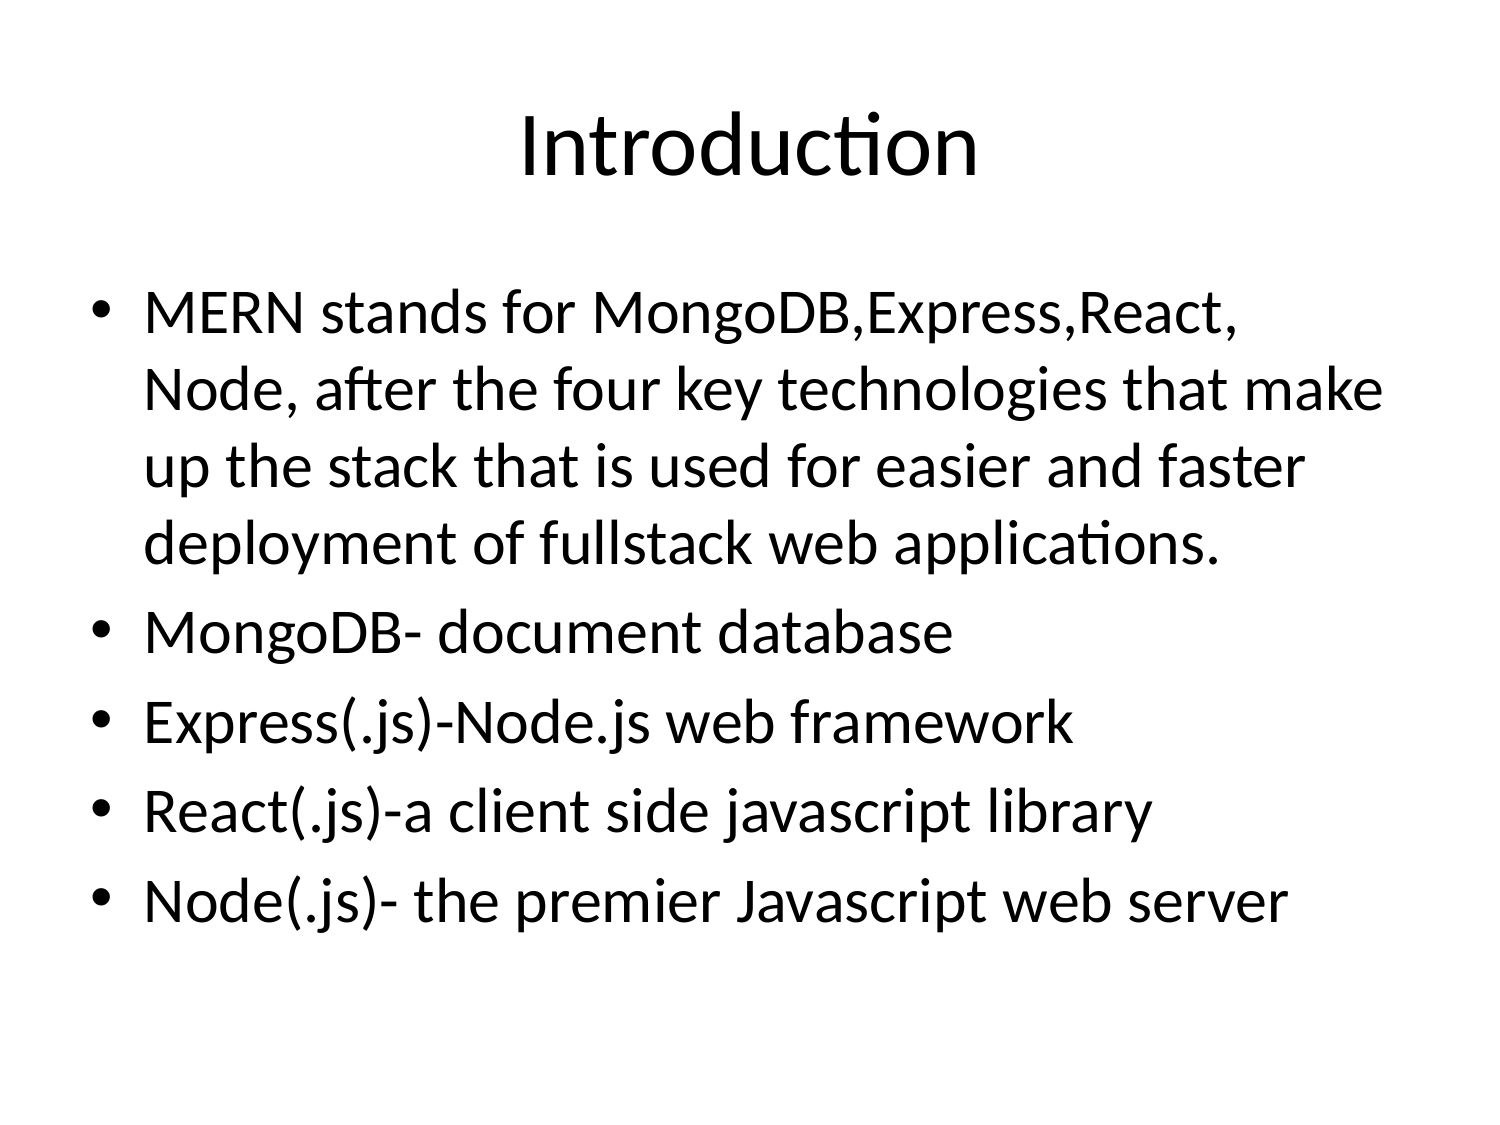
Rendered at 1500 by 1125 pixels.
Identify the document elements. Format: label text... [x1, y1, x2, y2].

list MERN stands for MongoDB,Express,React, Node, after the four key technologies that make up the stack that is used for easier and faster deployment of fullstack web applications. MongoDB- document database Express(.js)-Node.js web framework React(.js)-a client side javascript library Node(.js)- the premier Javascript web server [75, 262, 1425, 1005]
title Introduction [75, 45, 1425, 233]
